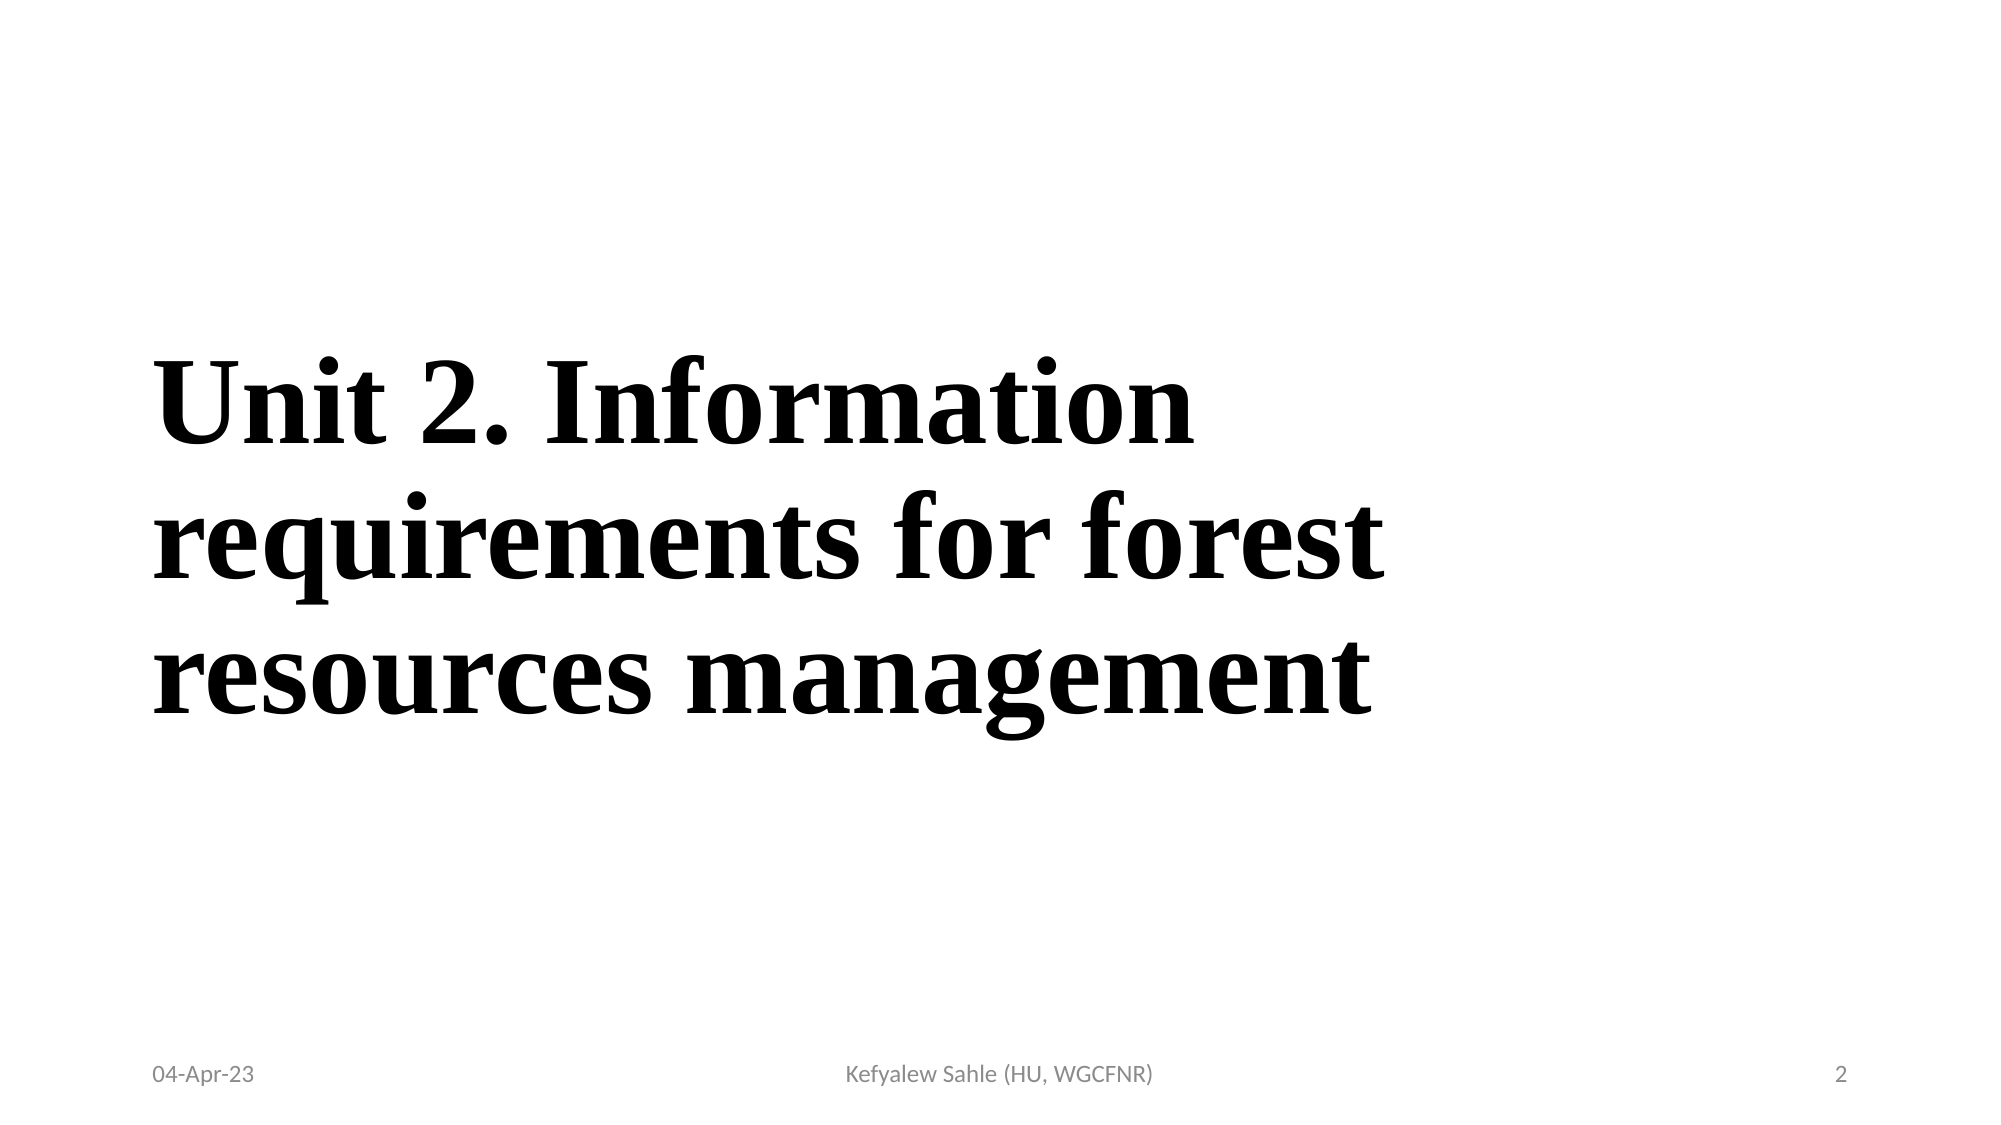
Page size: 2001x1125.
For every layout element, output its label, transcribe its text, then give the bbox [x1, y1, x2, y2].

slide_number 04-Apr-23 [137, 1042, 588, 1103]
title Unit 2. Information requirements for forest resources management [136, 280, 1862, 749]
slide_number 2 [1412, 1042, 1863, 1103]
footer Kefyalew Sahle (HU, WGCFNR) [662, 1042, 1338, 1103]
